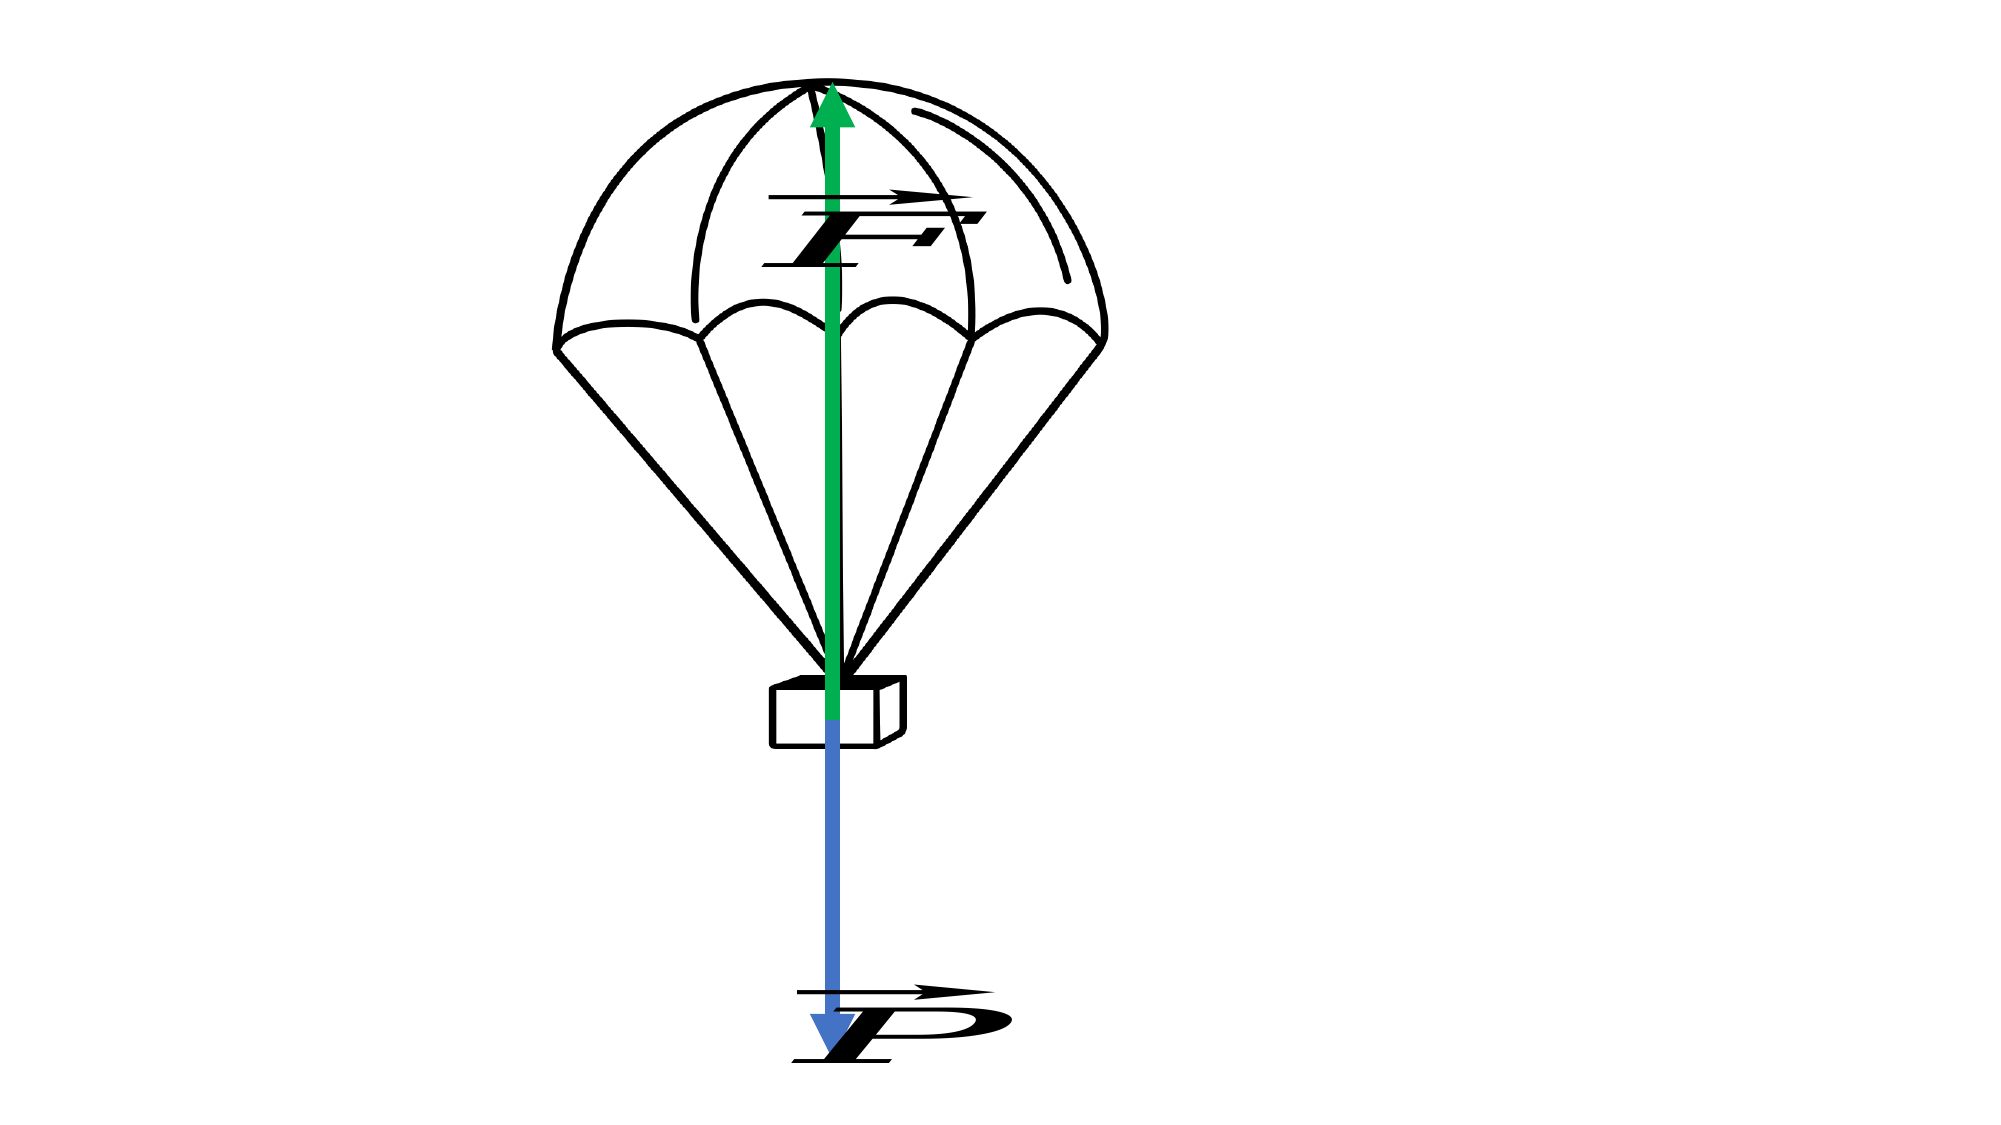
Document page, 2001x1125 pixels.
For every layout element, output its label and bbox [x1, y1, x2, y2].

picture [462, 46, 1203, 761]
